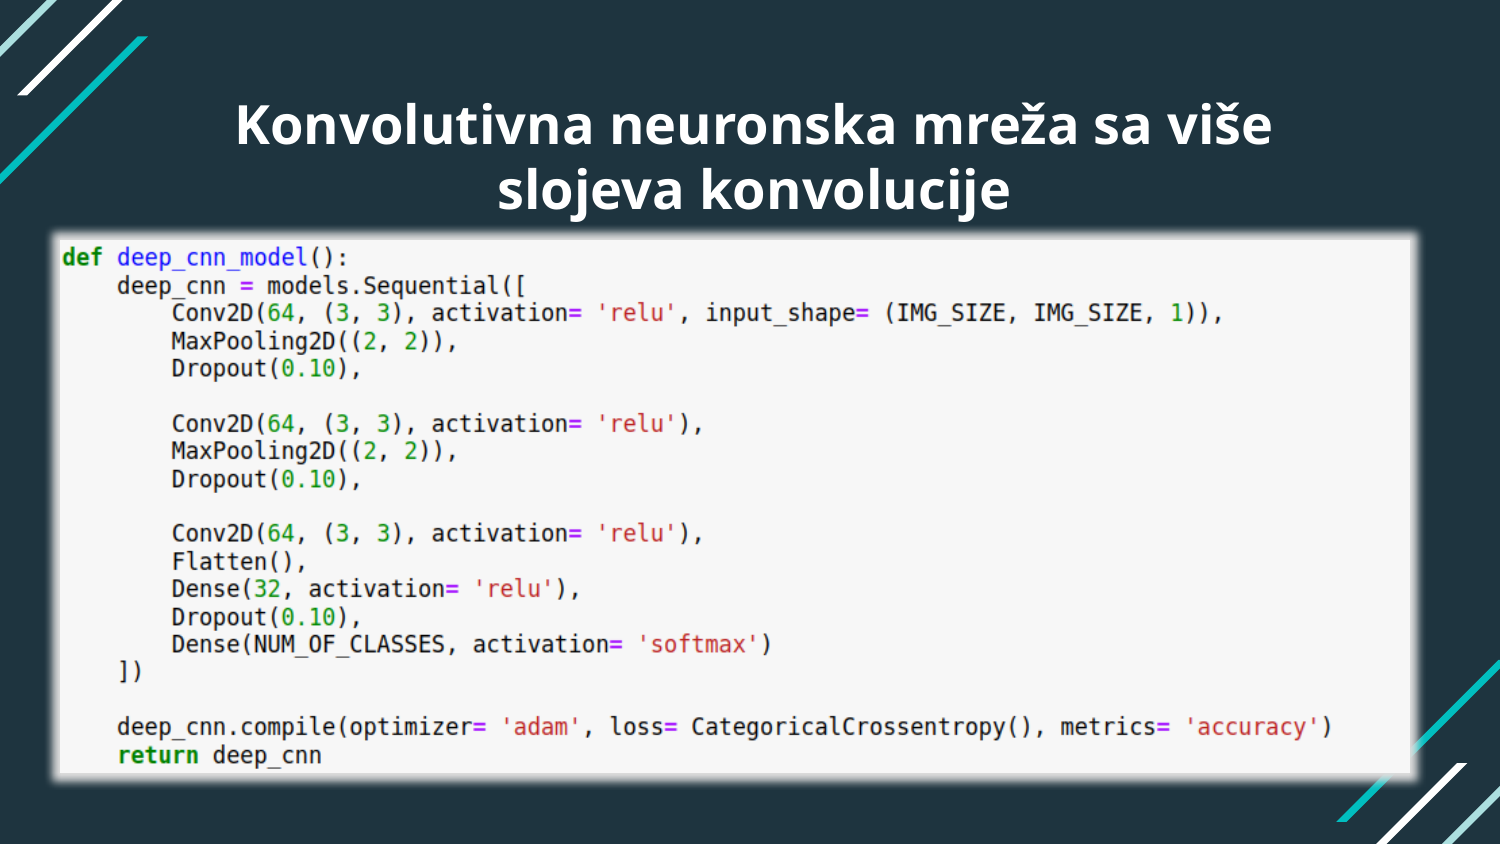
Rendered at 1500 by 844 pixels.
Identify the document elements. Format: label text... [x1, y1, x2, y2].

picture [59, 240, 1410, 773]
title Konvolutivna neuronska mreža sa više slojeva konvolucije [121, 75, 1388, 178]
